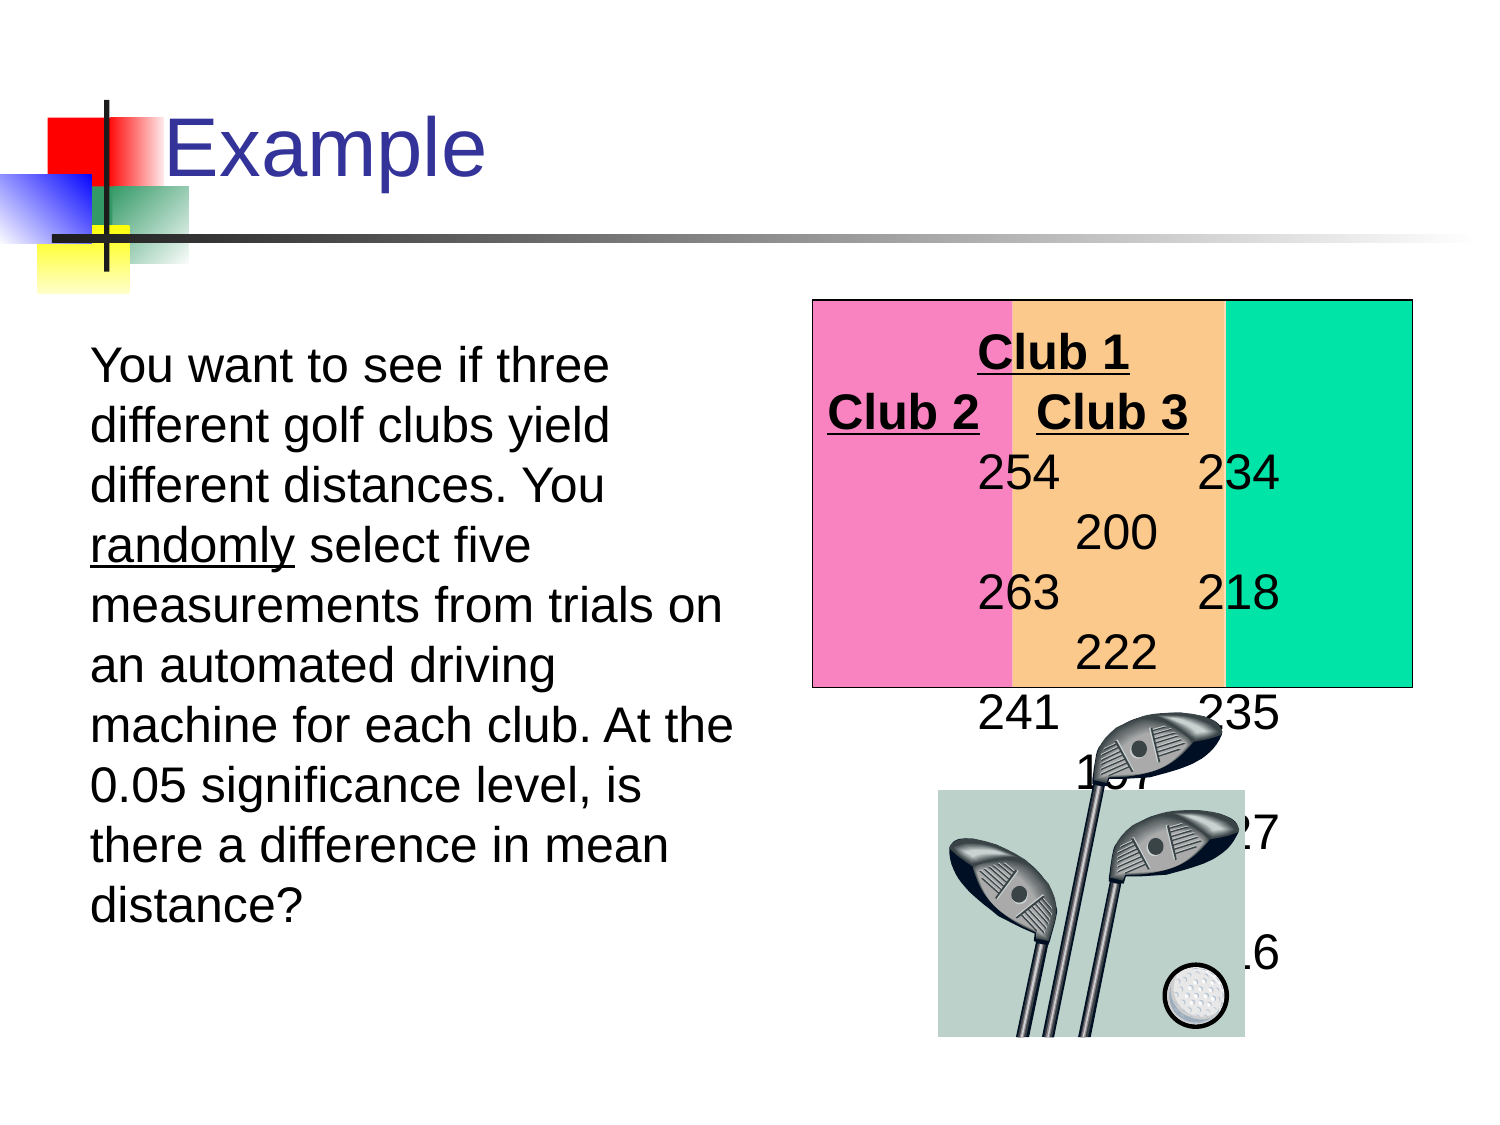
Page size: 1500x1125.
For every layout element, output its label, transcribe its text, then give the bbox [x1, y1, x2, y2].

text_box [812, 299, 1413, 688]
text_box Example [149, 37, 1429, 200]
picture [937, 712, 1246, 1038]
text_box You want to see if three different golf clubs yield different distances. You randomly select five measurements from trials on an automated driving machine for each club. At the 0.05 significance level, is there a difference in mean distance? [75, 324, 763, 992]
